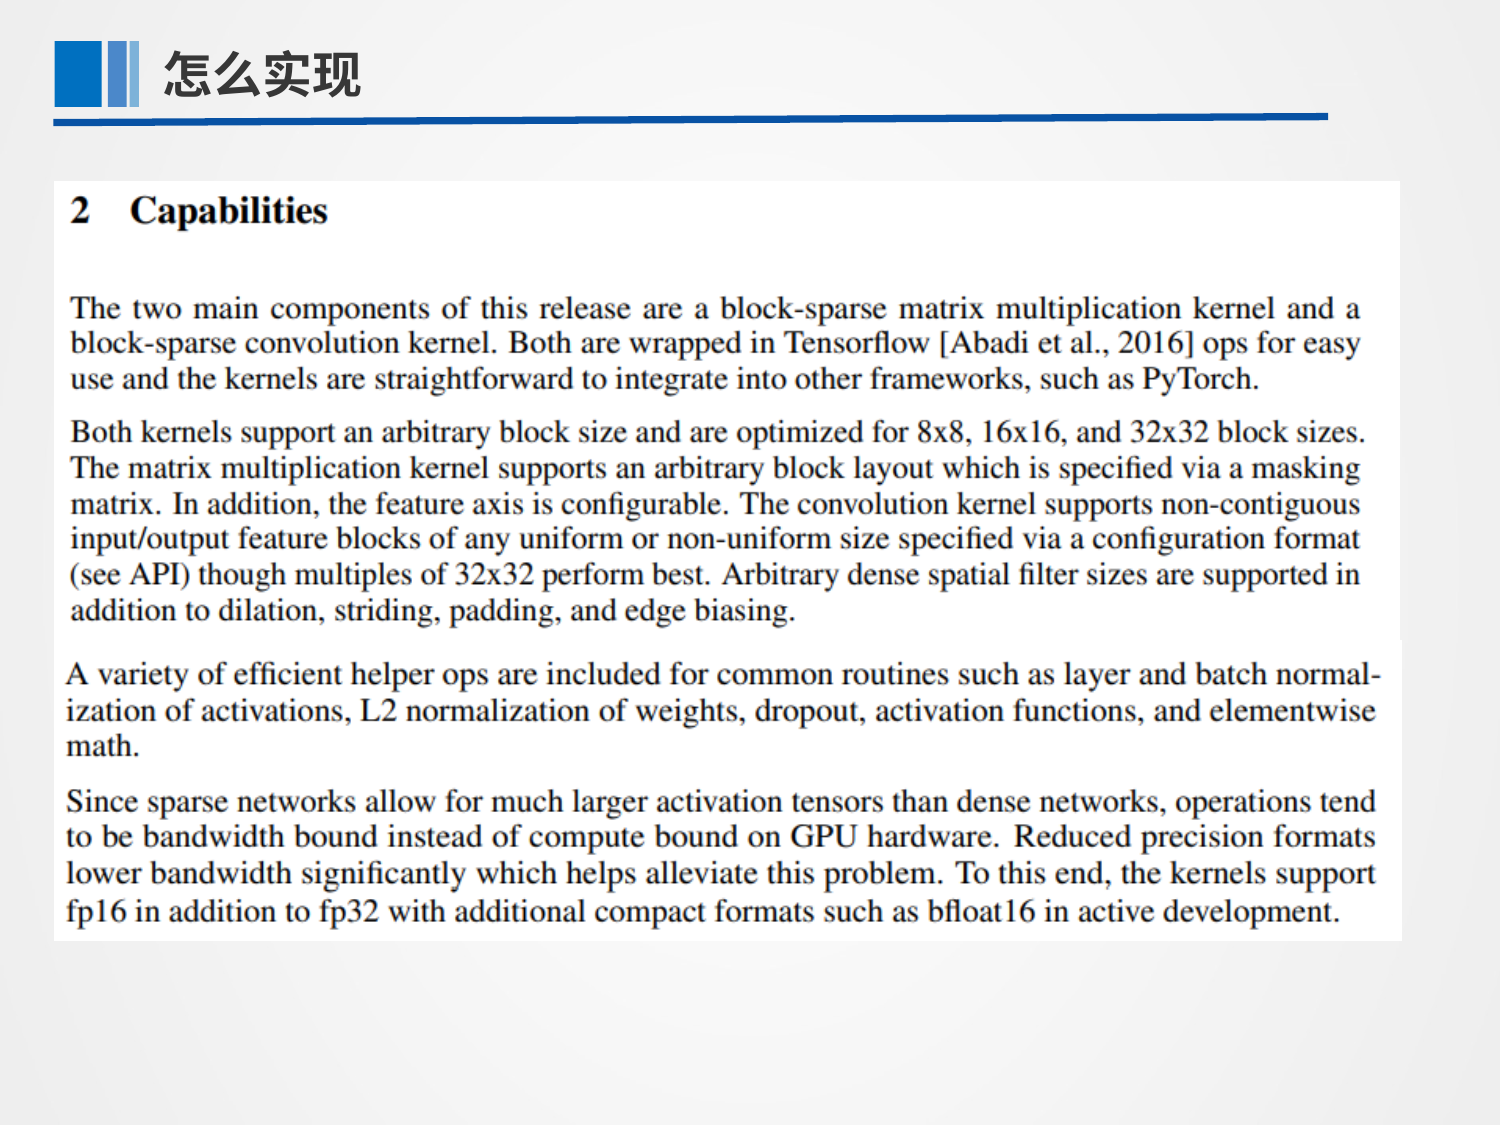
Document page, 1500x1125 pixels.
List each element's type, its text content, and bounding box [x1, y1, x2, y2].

text_box 怎么实现 [147, 35, 652, 111]
text_box [107, 41, 127, 107]
text_box [129, 41, 139, 107]
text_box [53, 116, 1329, 123]
text_box 第一部分 [1245, 47, 1424, 182]
picture [0, 0, 1500, 1125]
text_box [54, 41, 102, 107]
